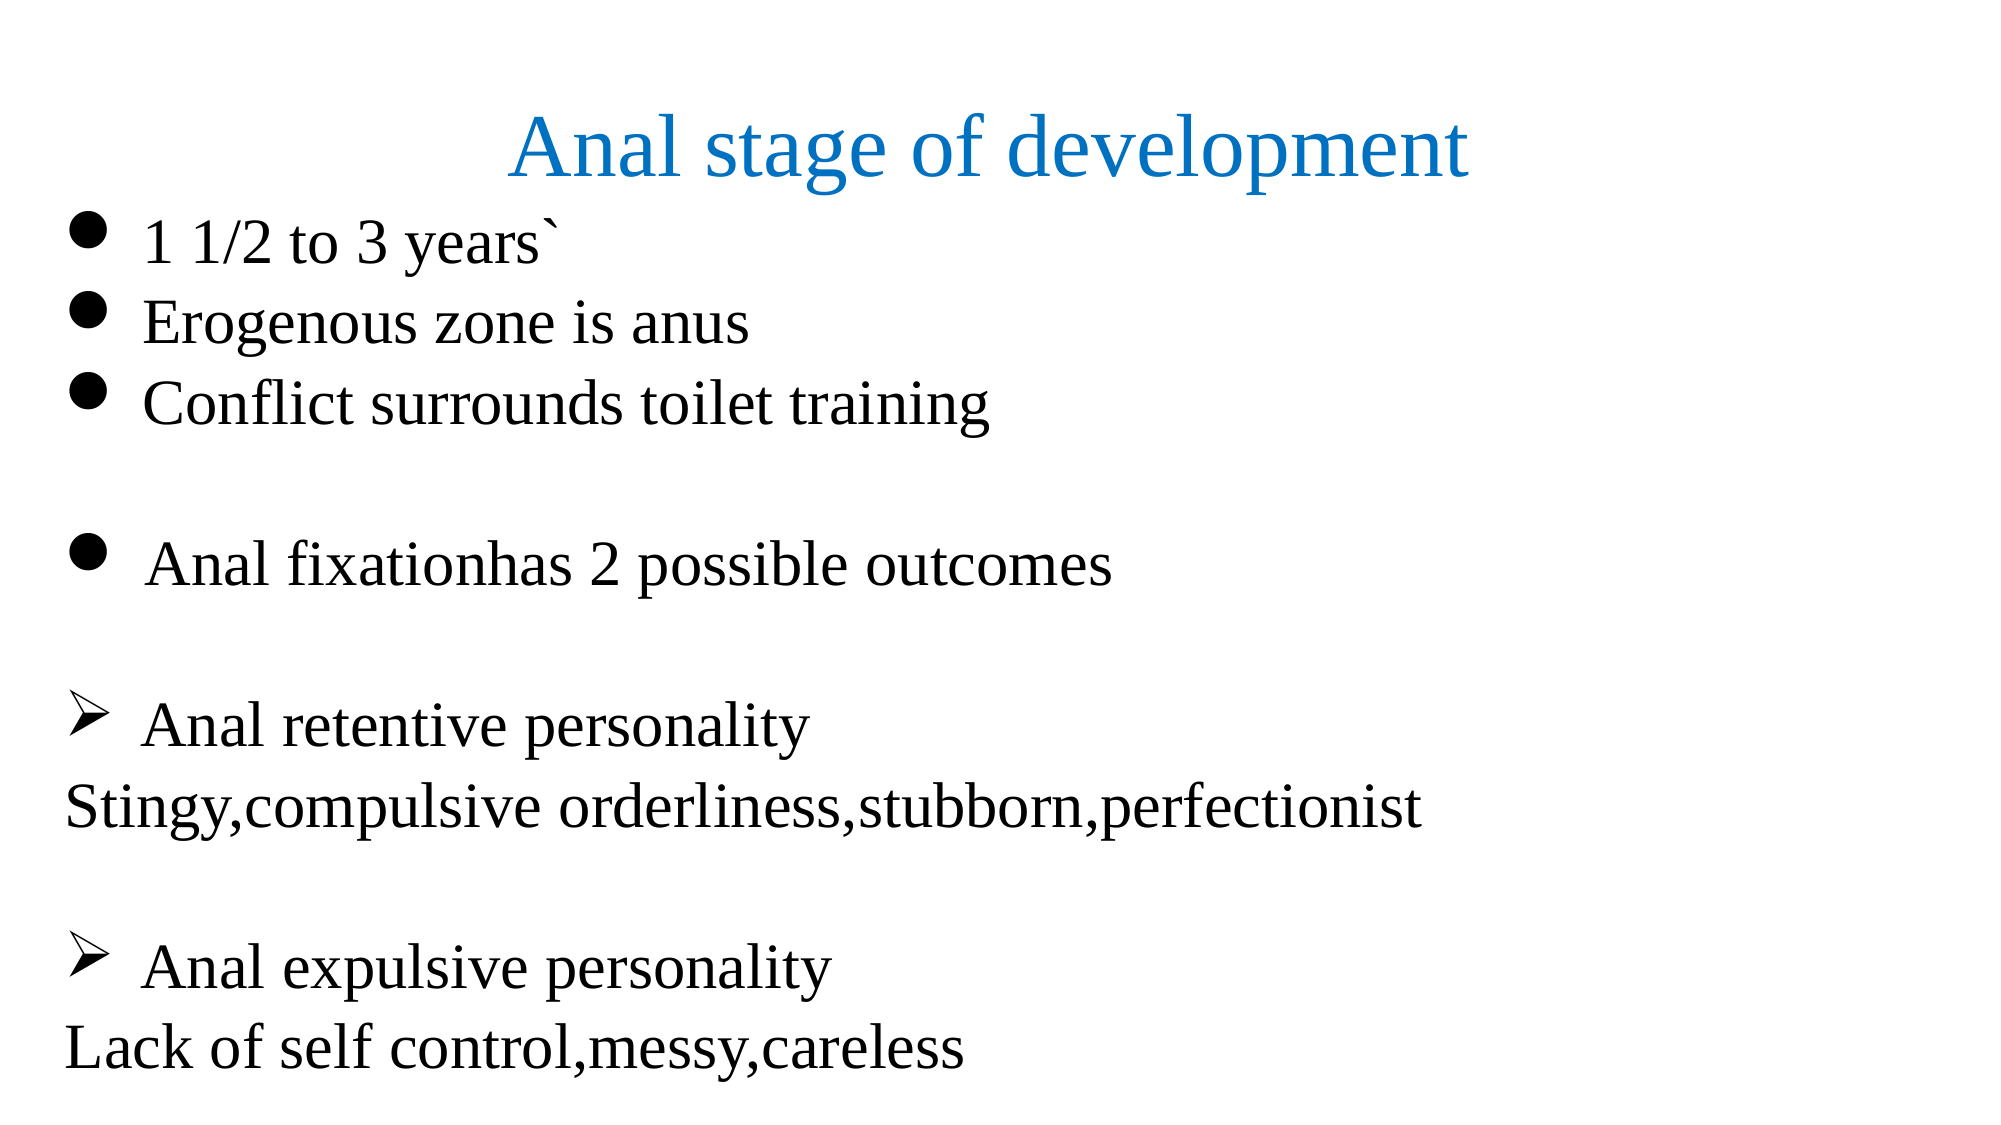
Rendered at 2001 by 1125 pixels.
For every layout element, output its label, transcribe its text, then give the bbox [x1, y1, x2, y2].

list 1 1/2 to 3 years` Erogenous zone is anus Conflict surrounds toilet training Anal fixationhas 2 possible outcomes Anal retentive personality Stingy,compulsive orderliness,stubborn,perfectionist Anal expulsive personality Lack of self control,messy,careless [49, 188, 1850, 1104]
title Anal stage of development [99, 45, 1901, 233]
